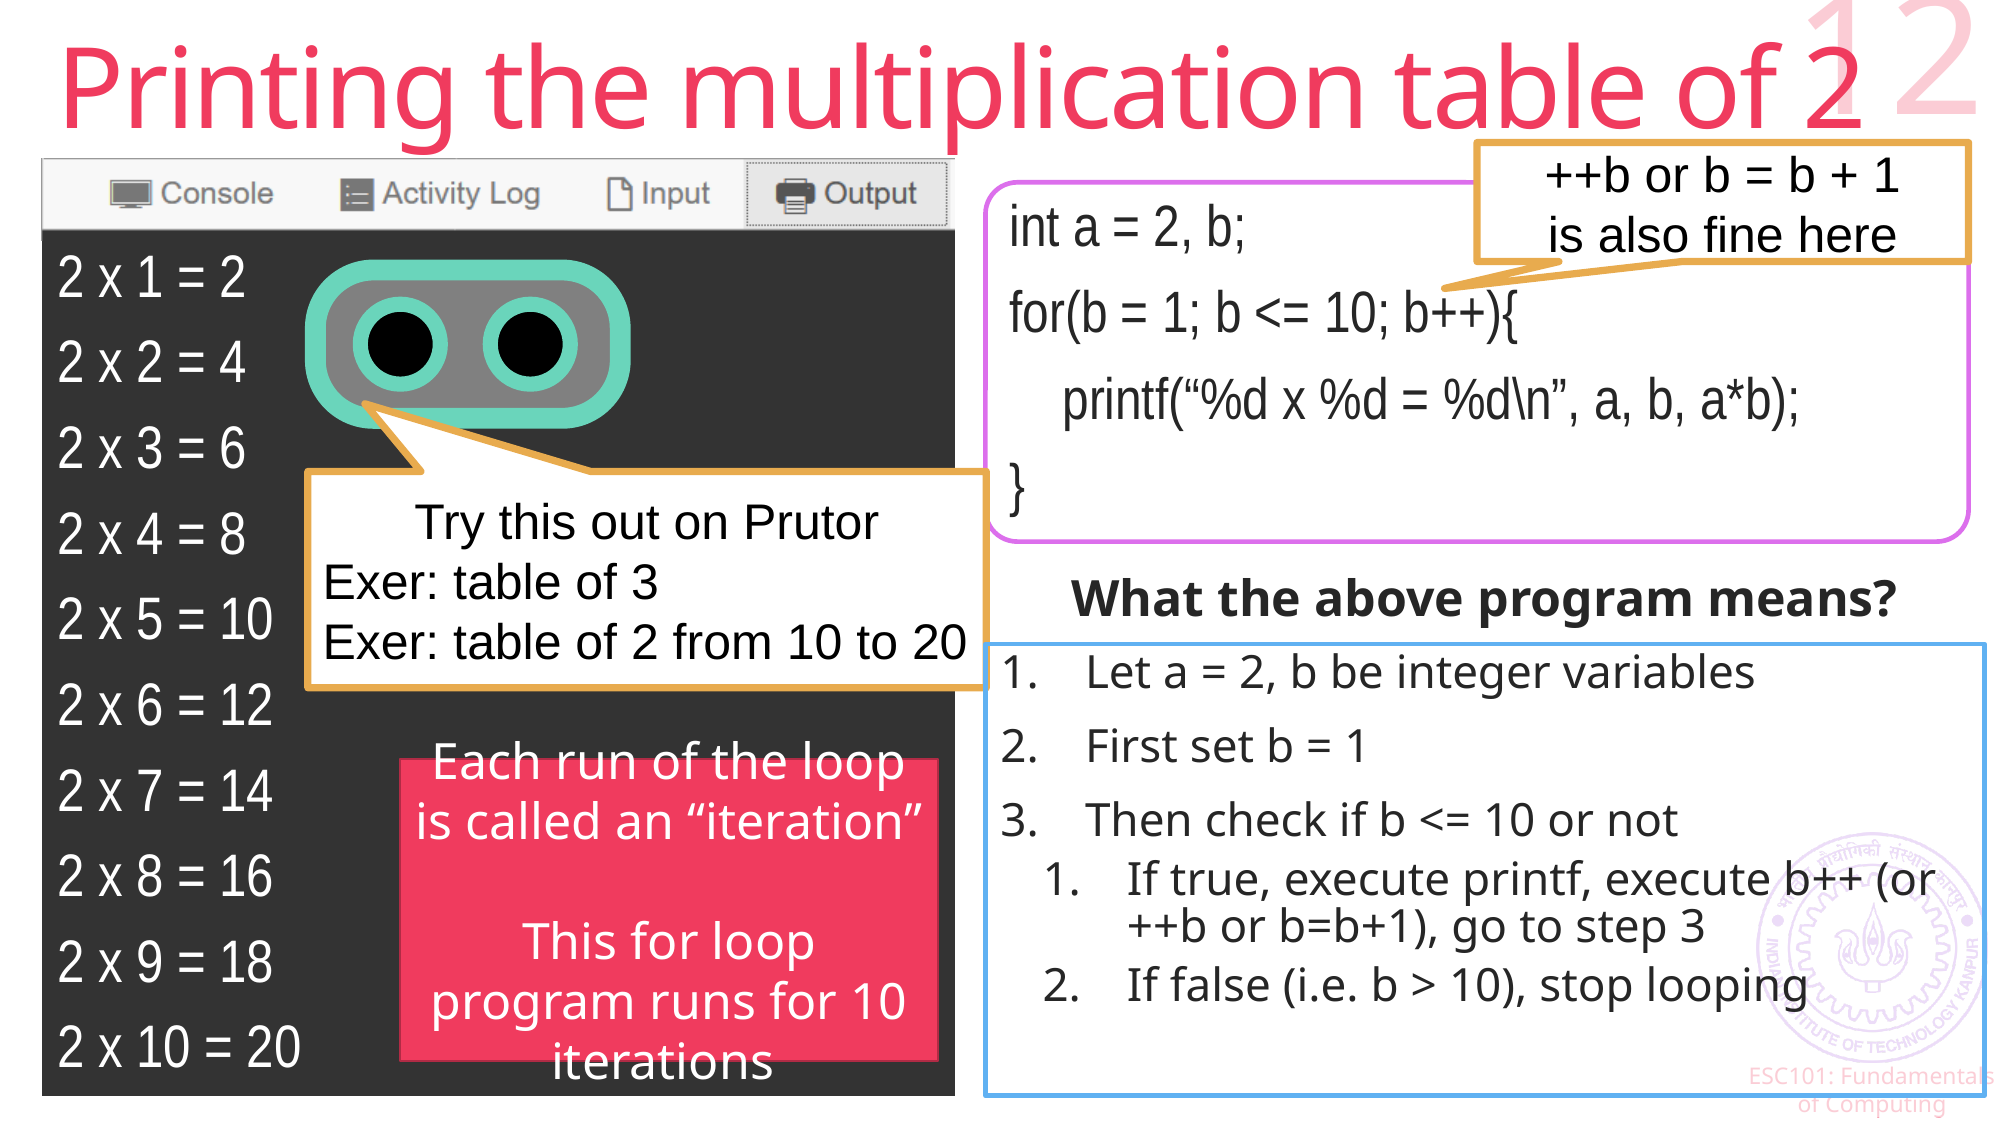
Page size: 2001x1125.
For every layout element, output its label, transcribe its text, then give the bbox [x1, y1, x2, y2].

text_box int a = 2, b; for(b = 1; b <= 10; b++){ printf(“%d x %d = %d\n”, a, b, a*b); } [985, 182, 1969, 542]
list Let a = 2, b be integer variables First set b = 1 Then check if b <= 10 or not If true, execute printf, execute b++ (or ++b or b=b+1), go to step 3 If false (i.e. b > 10), stop looping [985, 643, 1985, 1096]
title Printing the multiplication table of 2 [41, 5, 1945, 183]
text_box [41, 158, 955, 1097]
text_box What the above program means? [985, 568, 1969, 643]
text_box Try this out on Prutor Exer: table of 3 Exer: table of 2 from 10 to 20 [955, 470, 988, 689]
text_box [315, 269, 621, 419]
slide_number 12 [1520, 6, 2000, 183]
text_box ++b or b = b + 1 is also fine here [1443, 141, 1970, 290]
